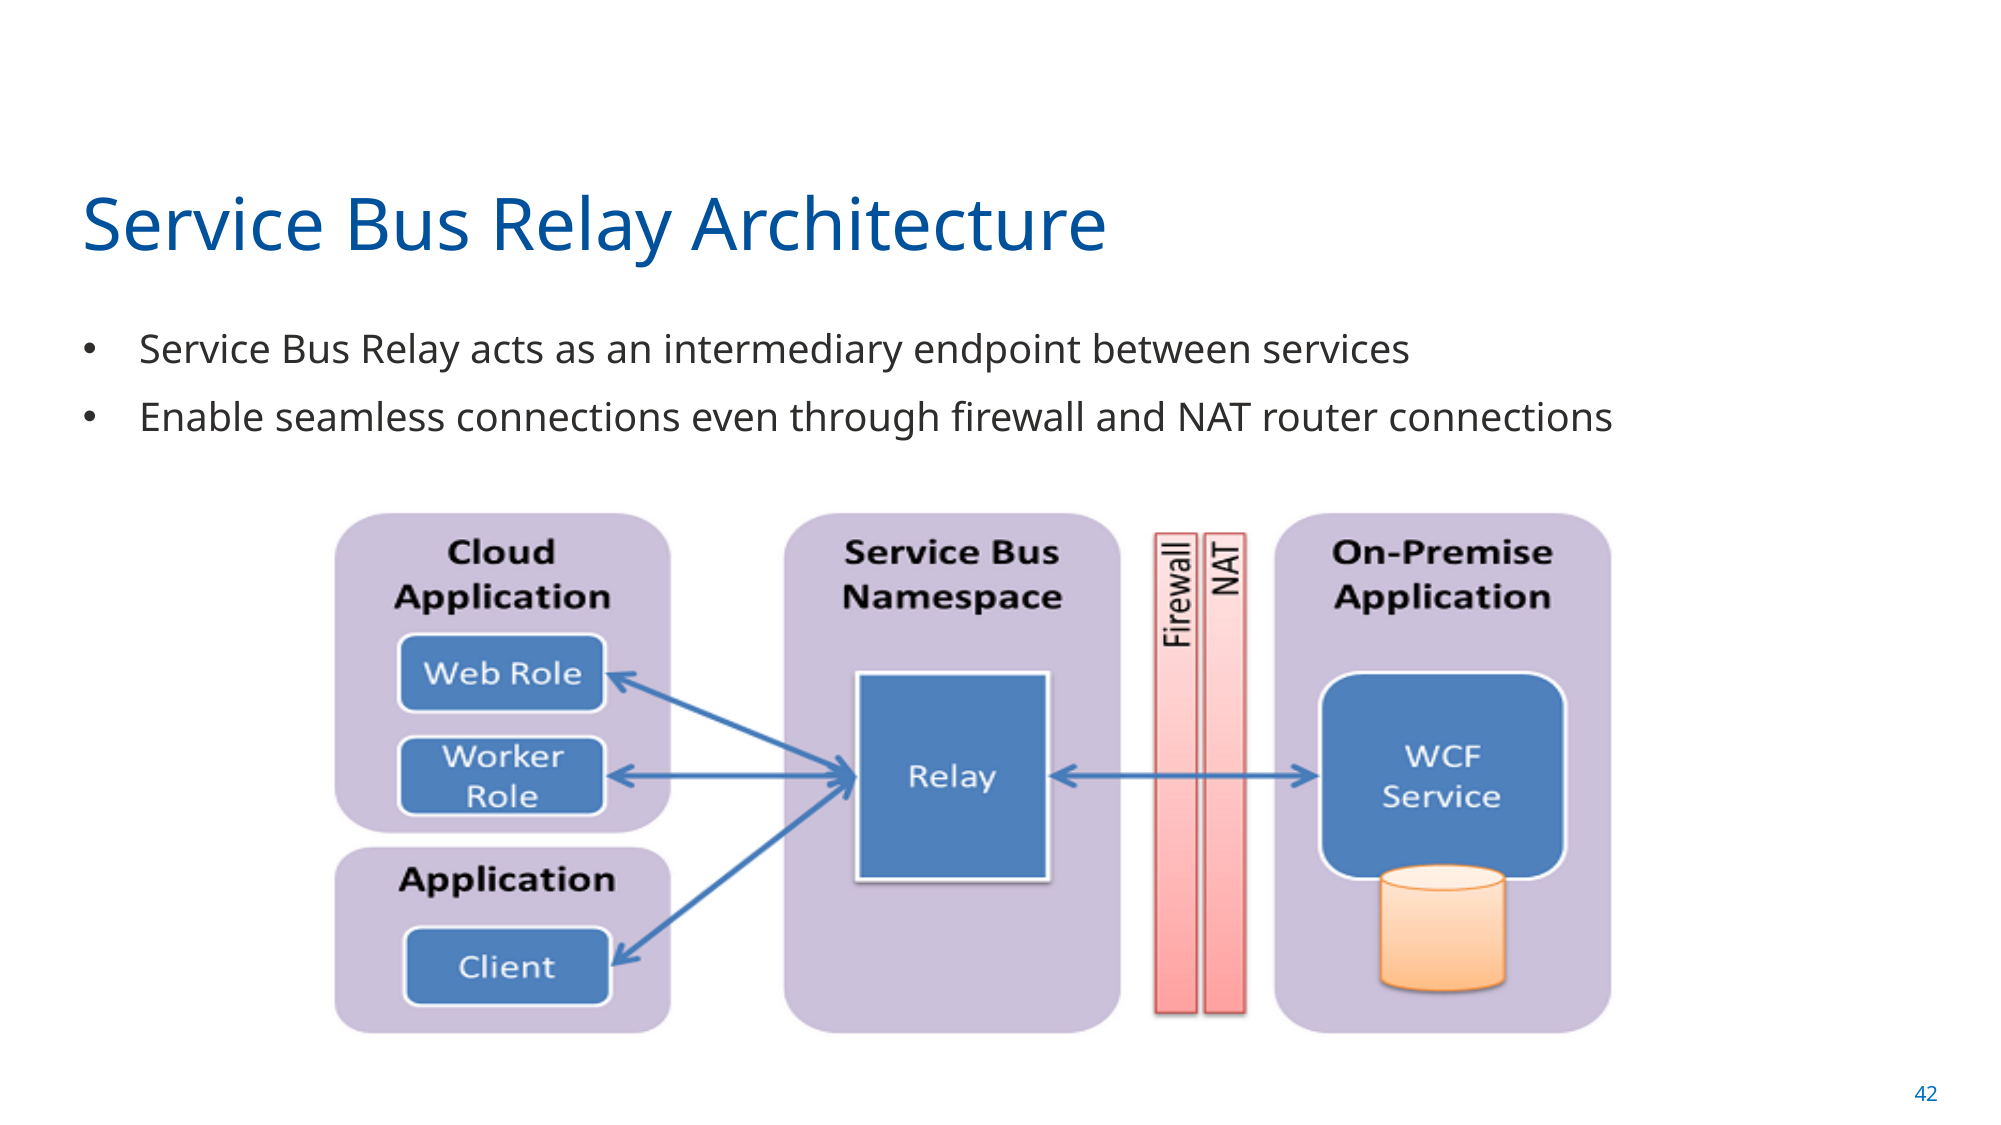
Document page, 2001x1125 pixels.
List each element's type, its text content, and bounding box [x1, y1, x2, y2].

title Service Bus Relay Architecture [67, 170, 1565, 273]
list Service Bus Relay acts as an intermediary endpoint between services Enable seamless connections even through firewall and NAT router connections [67, 316, 1939, 1063]
picture [331, 509, 1616, 1037]
